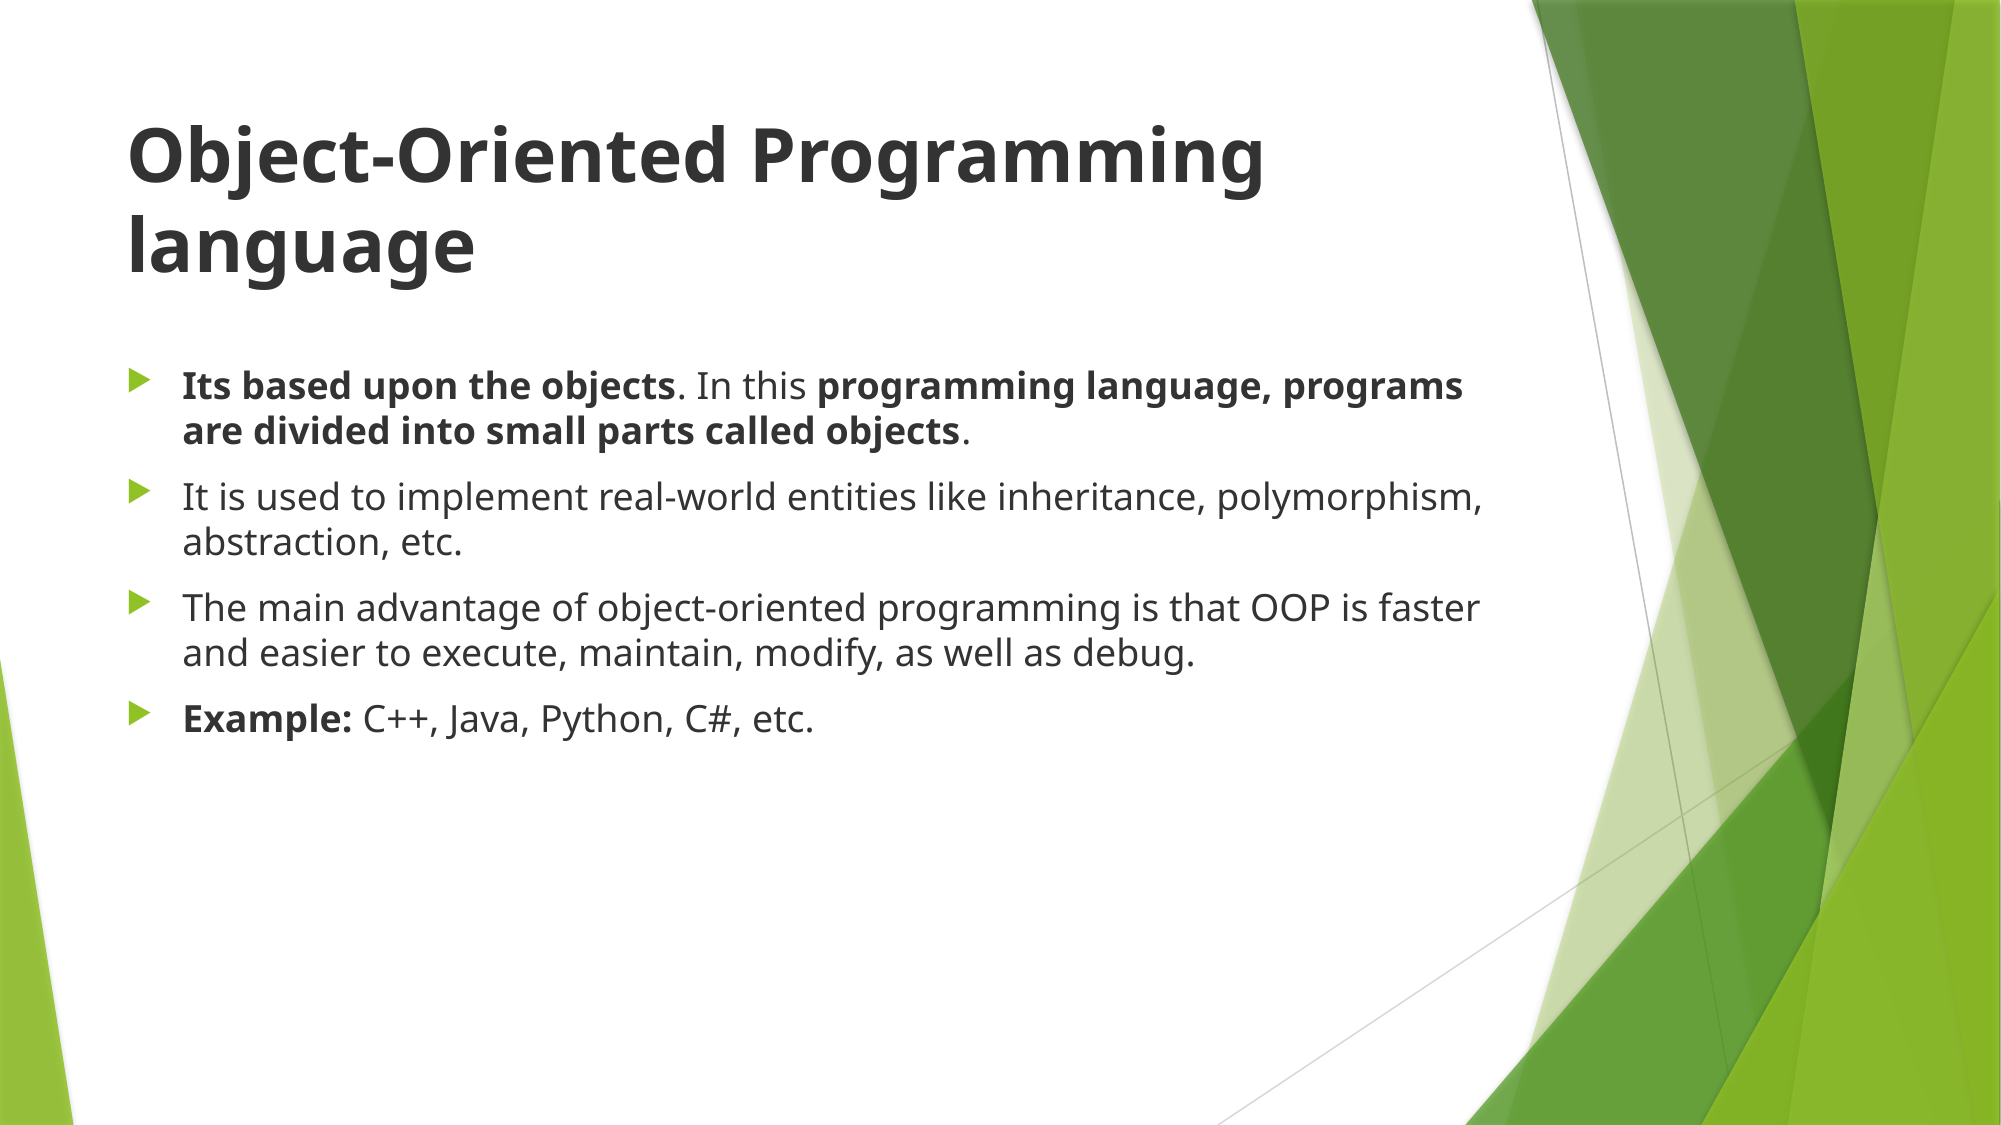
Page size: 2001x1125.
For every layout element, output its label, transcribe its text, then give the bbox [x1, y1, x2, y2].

title Object-Oriented Programming language [111, 99, 1522, 317]
list Its based upon the objects. In this programming language, programs are divided into small parts called objects. It is used to implement real-world entities like inheritance, polymorphism, abstraction, etc. The main advantage of object-oriented programming is that OOP is faster and easier to execute, maintain, modify, as well as debug. Example: C++, Java, Python, C#, etc. [111, 354, 1522, 992]
